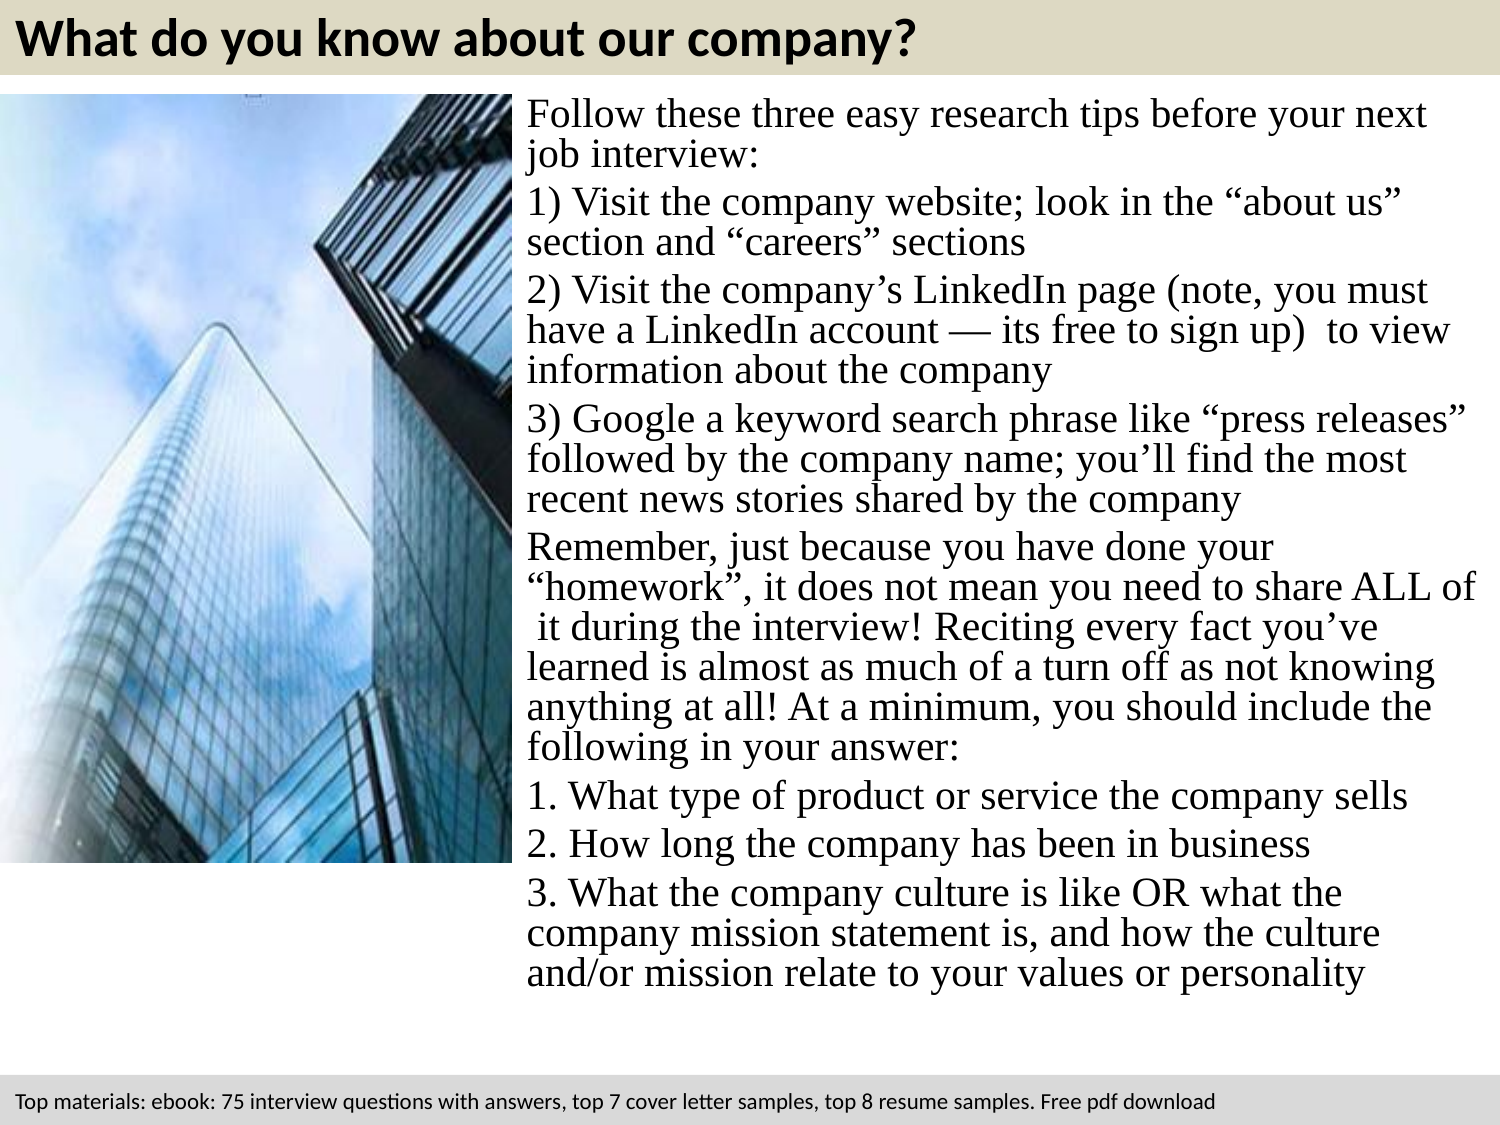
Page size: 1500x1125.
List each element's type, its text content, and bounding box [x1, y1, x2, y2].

list Follow these three easy research tips before your next job interview: 1) Visit the company website; look in the “about us” section and “careers” sections 2) Visit the company’s LinkedIn page (note, you must have a LinkedIn account — its free to sign up) to view information about the company 3) Google a keyword search phrase like “press releases” followed by the company name; you’ll find the most recent news stories shared by the company Remember, just because you have done your “homework”, it does not mean you need to share ALL of it during the interview! Reciting every fact you’ve learned is almost as much of a turn off as not knowing anything at all! At a minimum, you should include the following in your answer: 1. What type of product or service the company sells 2. How long the company has been in business 3. What the company culture is like OR what the company mission statement is, and how the culture and/or mission relate to your values or personality [511, 87, 1500, 1050]
picture [0, 94, 512, 863]
title What do you know about our company? [0, 0, 1500, 75]
slide_number Top materials: ebook: 75 interview questions with answers, top 7 cover letter samples, top 8 resume samples. Free pdf download [0, 1074, 1500, 1125]
